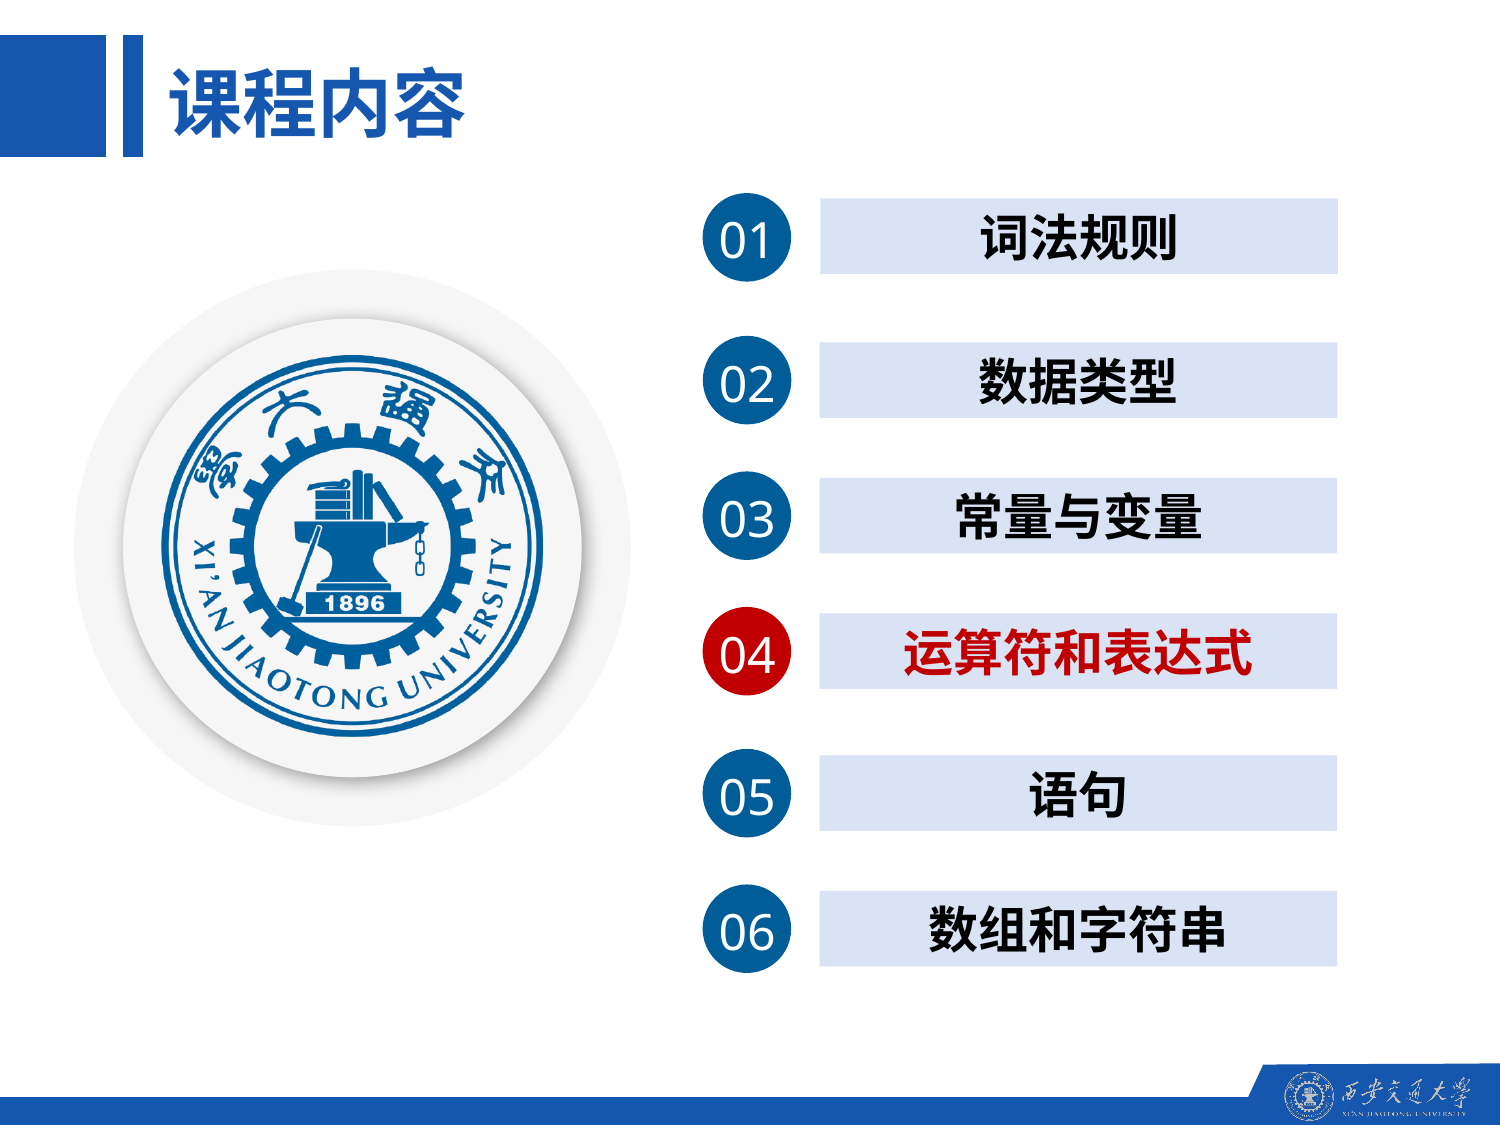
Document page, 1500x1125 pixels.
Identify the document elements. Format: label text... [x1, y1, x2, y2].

text_box [725, 420, 769, 426]
text_box 常量与变量 [819, 477, 1338, 554]
text_box [719, 605, 775, 615]
text_box [719, 334, 775, 344]
text_box [718, 883, 775, 893]
text_box [719, 747, 775, 757]
text_box 语句 [819, 755, 1338, 831]
text_box 数据类型 [819, 342, 1338, 418]
text_box 01 [703, 200, 791, 276]
text_box [726, 969, 768, 975]
text_box [726, 556, 768, 561]
text_box 词法规则 [820, 198, 1338, 274]
text_box [725, 691, 769, 697]
text_box 06 [703, 893, 791, 969]
picture [161, 355, 543, 737]
text_box 课程内容 [114, 48, 522, 154]
text_box [723, 276, 771, 283]
text_box [718, 470, 775, 480]
text_box 运算符和表达式 [819, 613, 1338, 689]
text_box 03 [703, 480, 791, 556]
text_box [721, 192, 773, 200]
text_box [73, 269, 631, 827]
text_box 数组和字符串 [819, 890, 1338, 967]
text_box 05 [703, 757, 791, 833]
text_box [725, 833, 769, 839]
text_box 04 [703, 615, 791, 691]
text_box 02 [703, 344, 791, 420]
